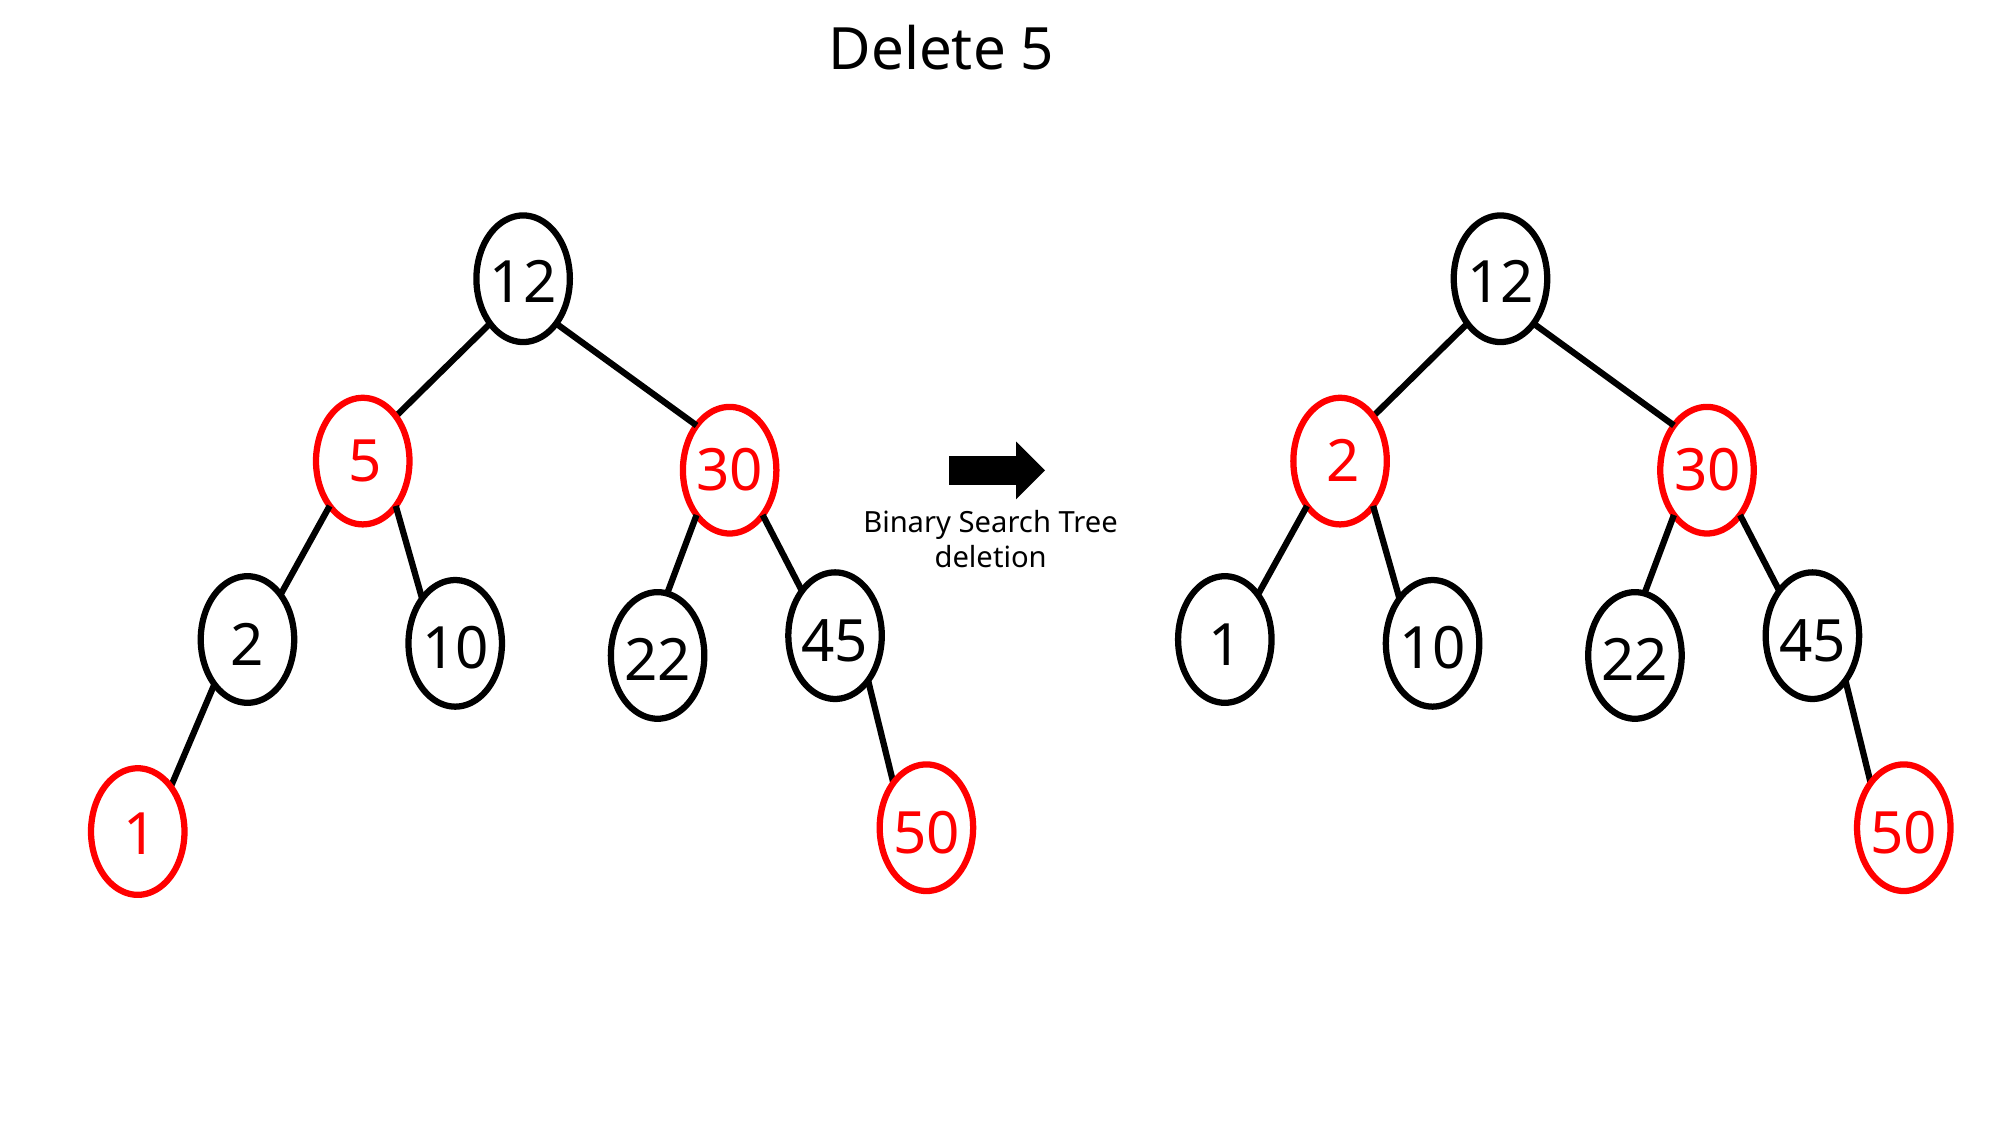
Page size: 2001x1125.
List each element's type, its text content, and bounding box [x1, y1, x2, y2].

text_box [1739, 514, 1780, 591]
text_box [87, 215, 979, 895]
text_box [1172, 576, 1278, 703]
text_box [1373, 505, 1400, 599]
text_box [979, 441, 1160, 582]
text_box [1644, 514, 1674, 592]
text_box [1654, 406, 1760, 534]
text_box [1447, 215, 1554, 343]
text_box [1533, 323, 1674, 426]
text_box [1851, 764, 1957, 891]
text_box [1845, 680, 1871, 784]
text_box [1257, 505, 1307, 595]
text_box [1373, 323, 1468, 417]
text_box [1759, 572, 1865, 699]
text_box Delete 5 [733, 4, 1150, 89]
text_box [1582, 592, 1688, 719]
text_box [1380, 580, 1486, 707]
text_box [1290, 397, 1396, 525]
